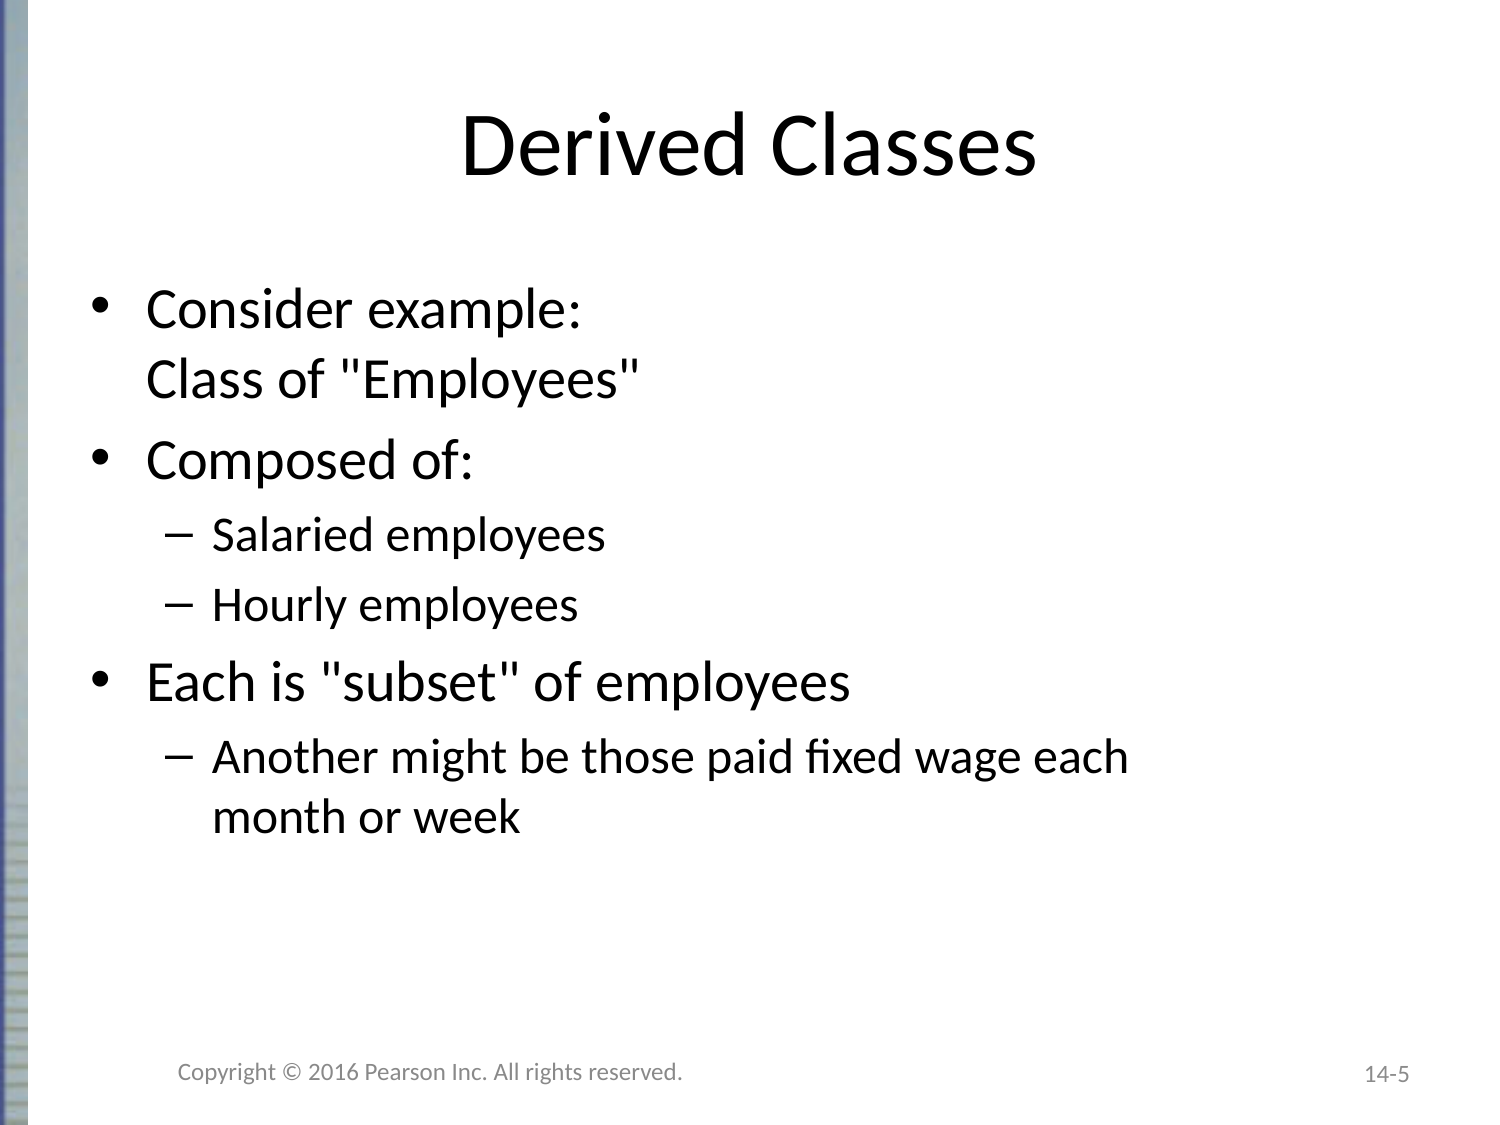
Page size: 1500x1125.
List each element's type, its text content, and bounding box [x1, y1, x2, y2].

list Consider example: Class of "Employees" Composed of: Salaried employees Hourly employees Each is "subset" of employees Another might be those paid fixed wage each month or week [75, 262, 1425, 1005]
title Derived Classes [75, 45, 1425, 233]
slide_number 14-5 [1074, 1042, 1425, 1103]
picture [0, 0, 28, 1125]
footer Copyright © 2016 Pearson Inc. All rights reserved. [75, 1040, 788, 1100]
